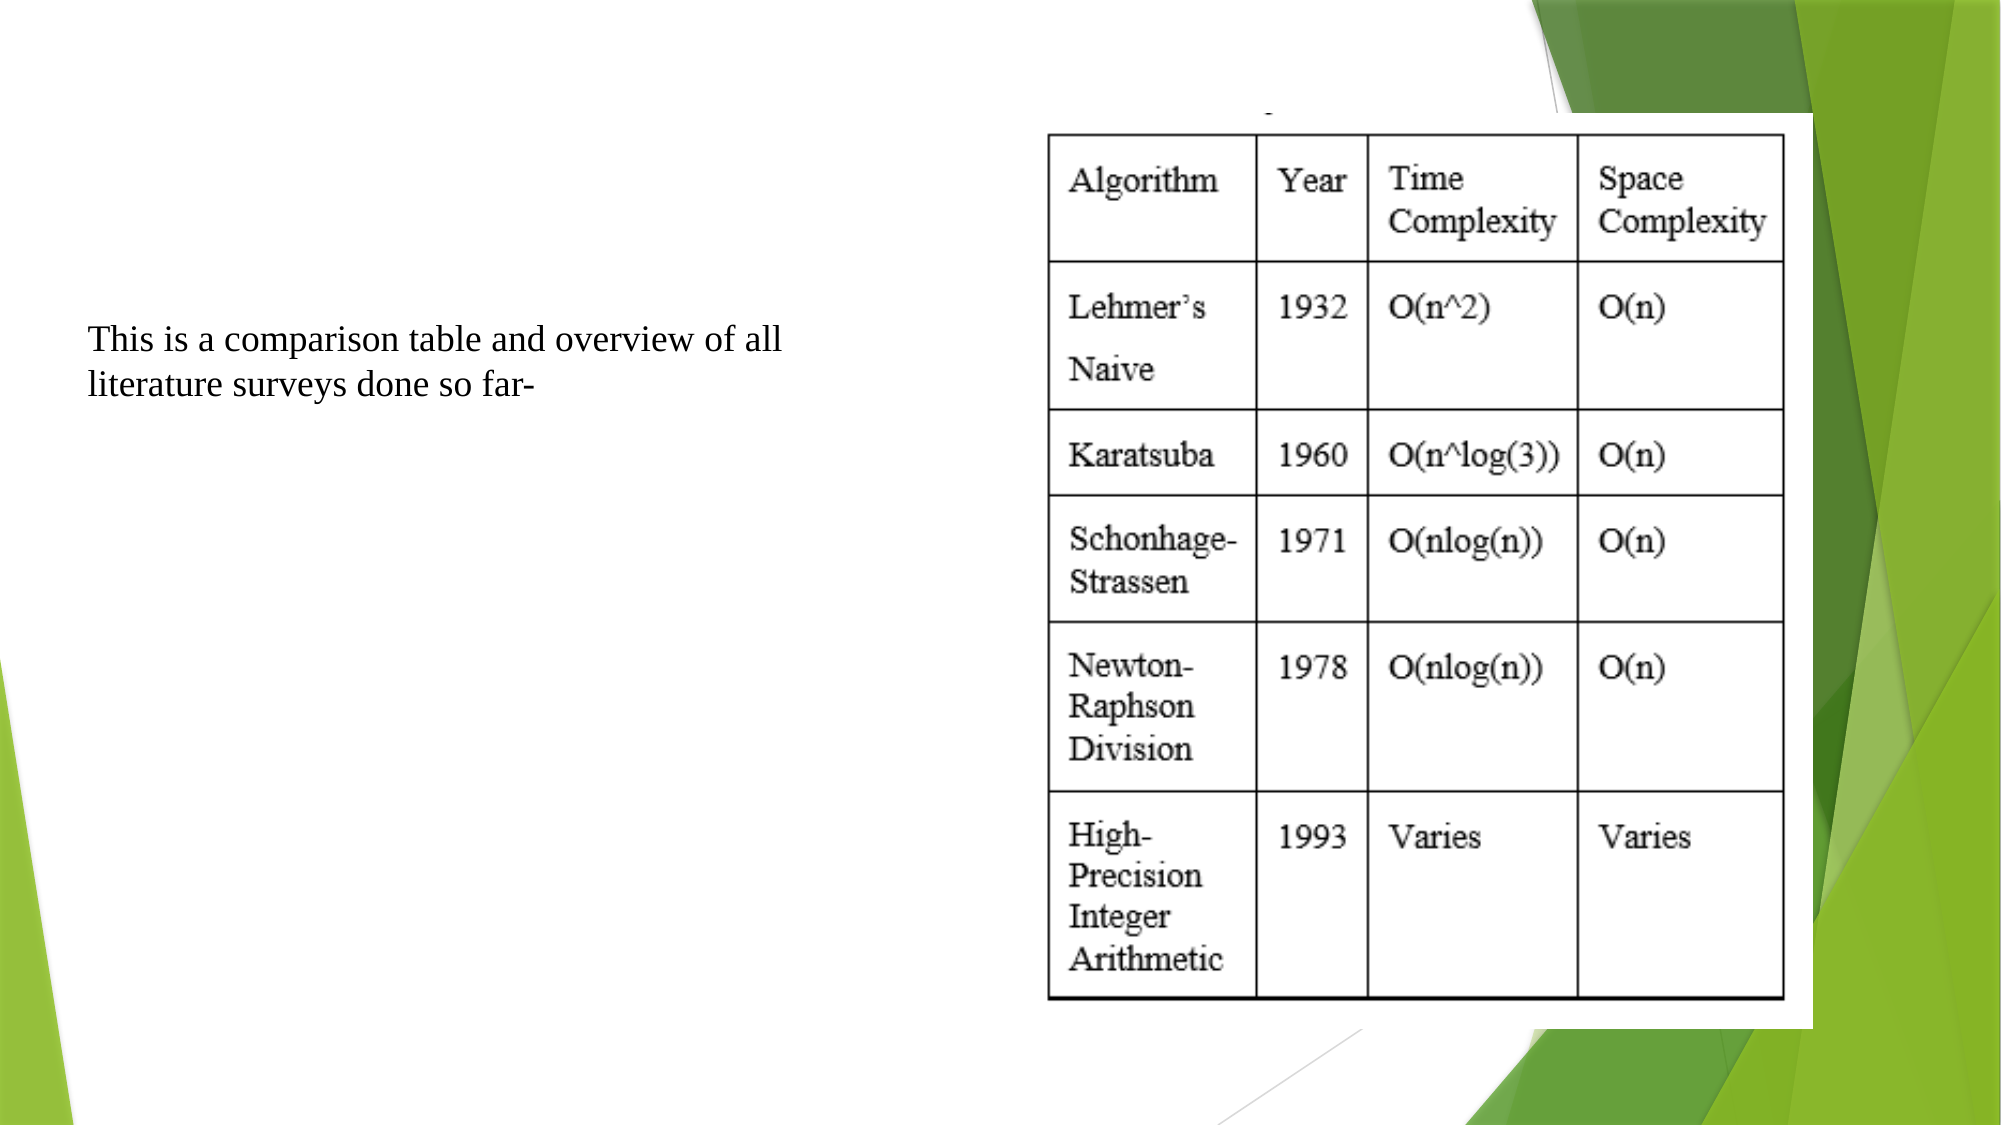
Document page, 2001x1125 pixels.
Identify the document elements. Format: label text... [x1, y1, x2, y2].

title This is a comparison table and overview of all literature surveys done so far- [72, 105, 938, 659]
picture [1013, 112, 1814, 1029]
